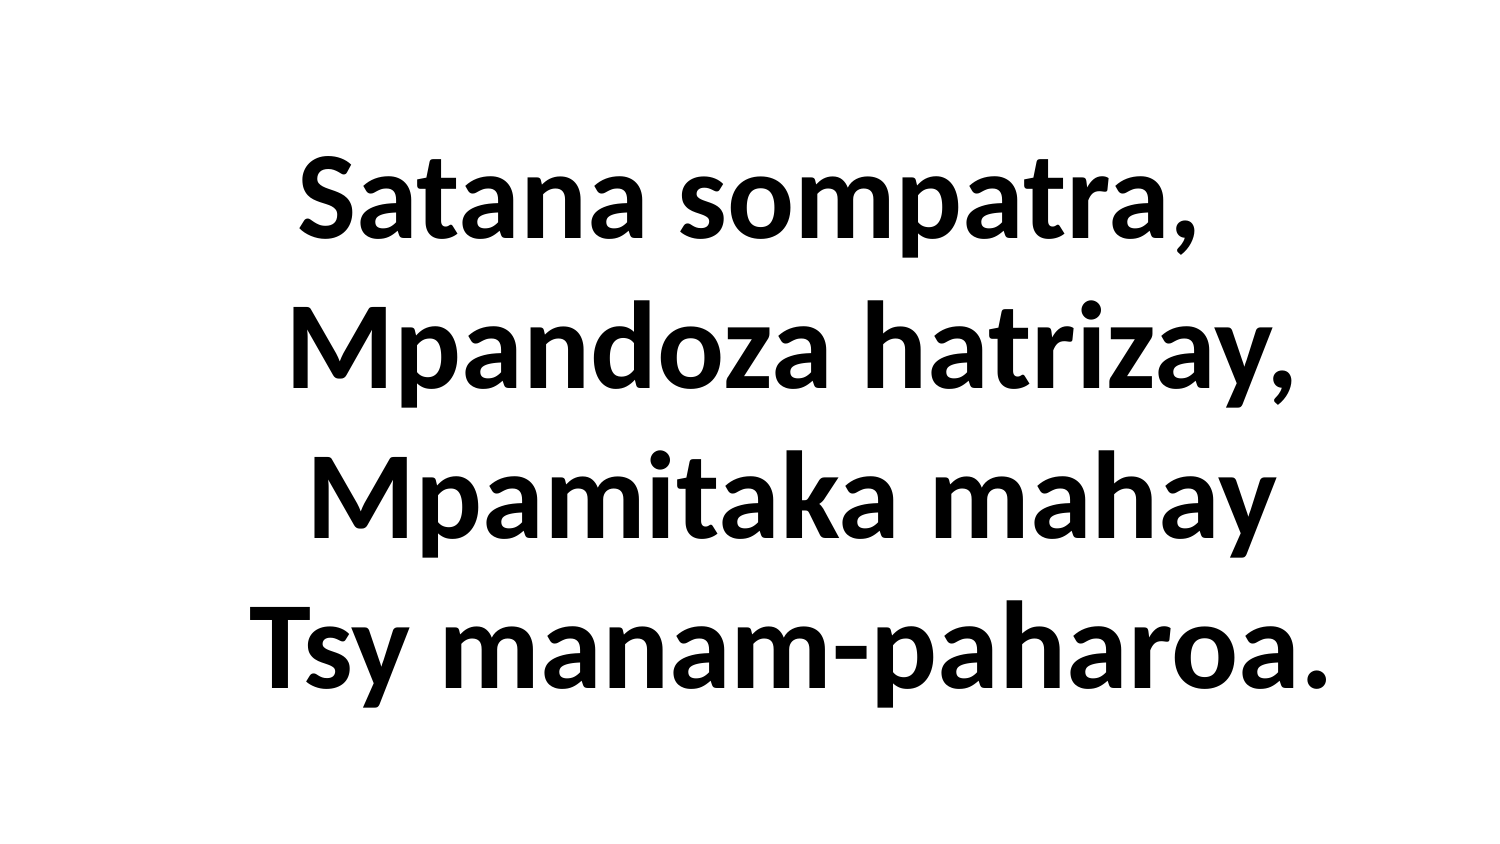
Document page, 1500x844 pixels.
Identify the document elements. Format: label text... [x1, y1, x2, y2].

title Satana sompatra, Mpandoza hatrizay, Mpamitaka mahay Tsy manam-paharoa. [0, 327, 1500, 499]
